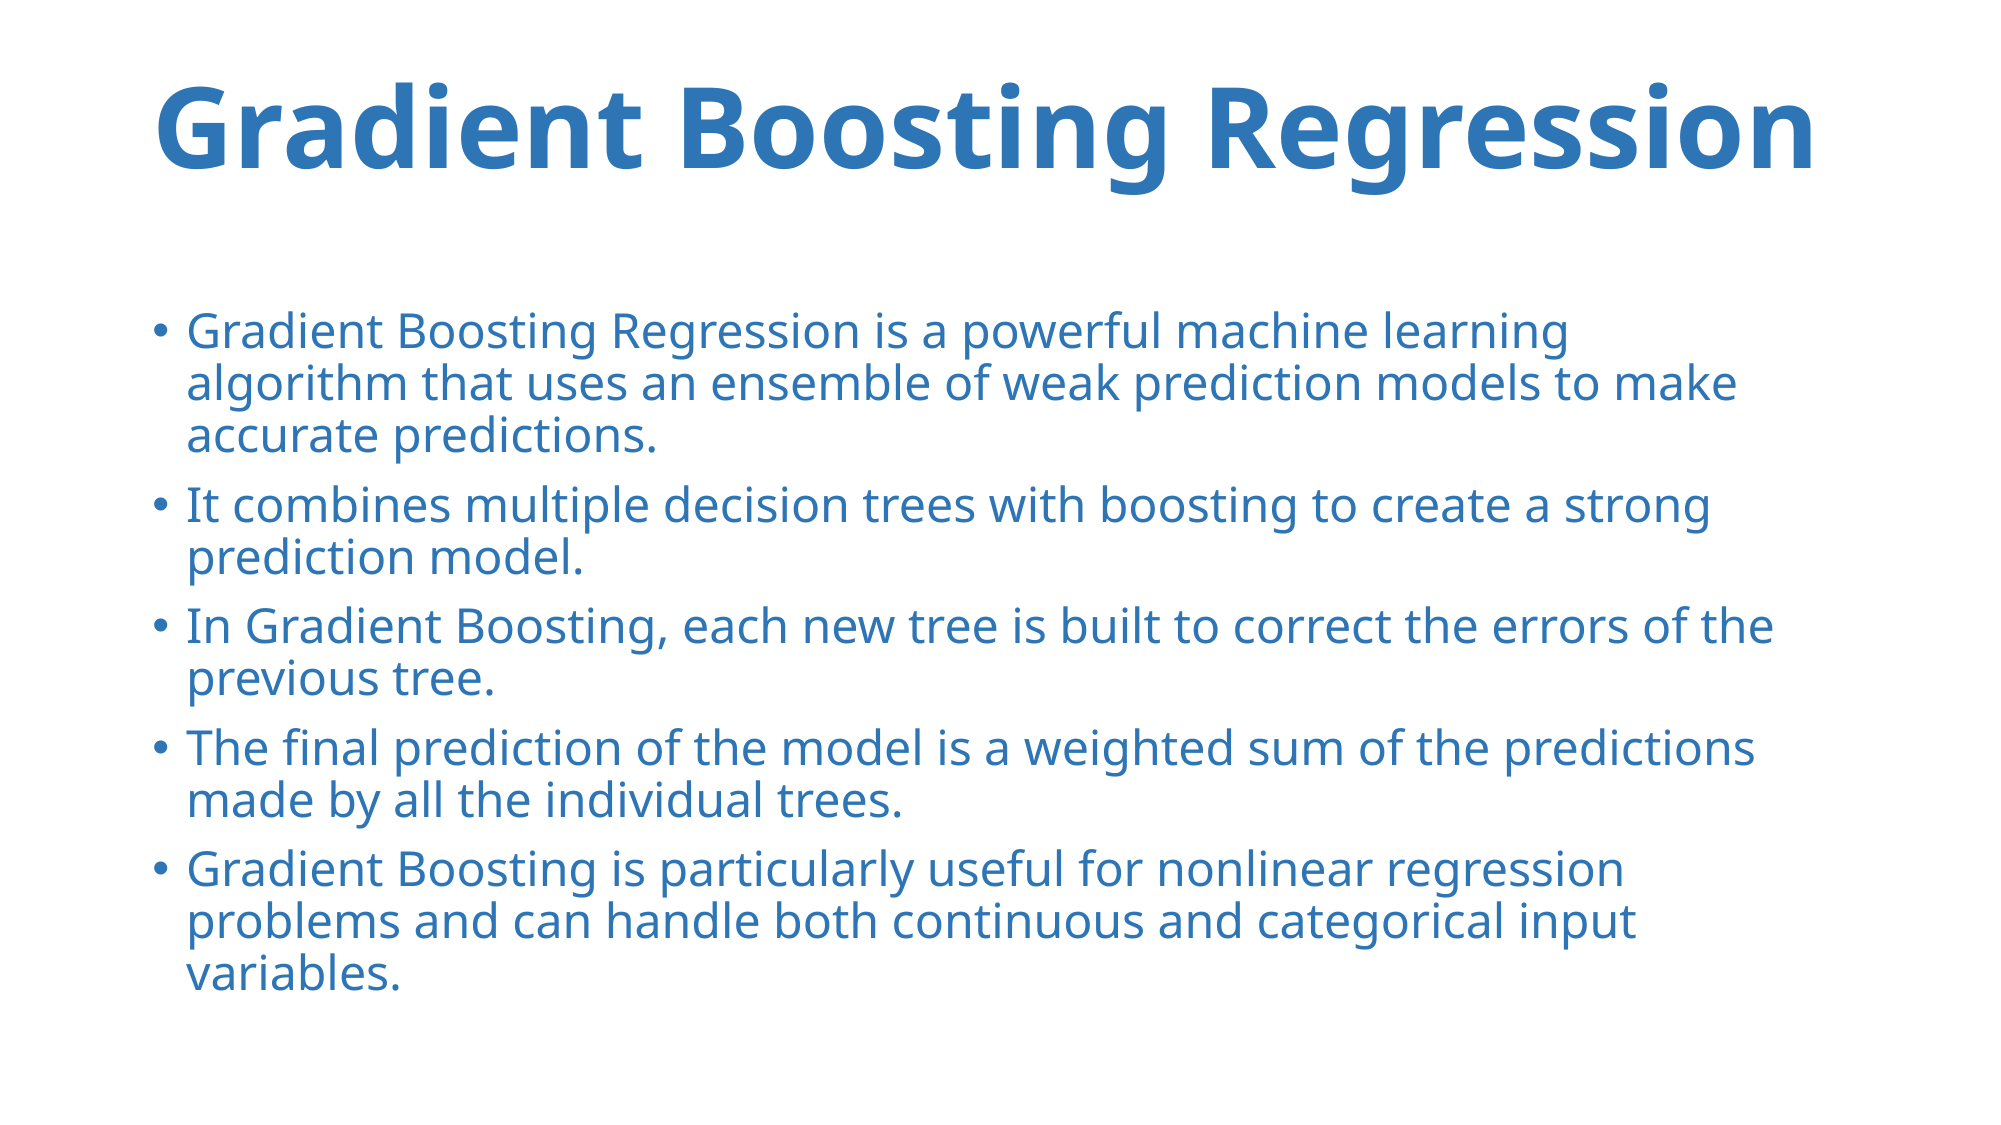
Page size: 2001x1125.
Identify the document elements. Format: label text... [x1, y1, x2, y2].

title Gradient Boosting Regression [137, 47, 1863, 201]
list Gradient Boosting Regression is a powerful machine learning algorithm that uses an ensemble of weak prediction models to make accurate predictions. It combines multiple decision trees with boosting to create a strong prediction model. In Gradient Boosting, each new tree is built to correct the errors of the previous tree. The final prediction of the model is a weighted sum of the predictions made by all the individual trees. Gradient Boosting is particularly useful for nonlinear regression problems and can handle both continuous and categorical input variables. [137, 299, 1863, 1014]
